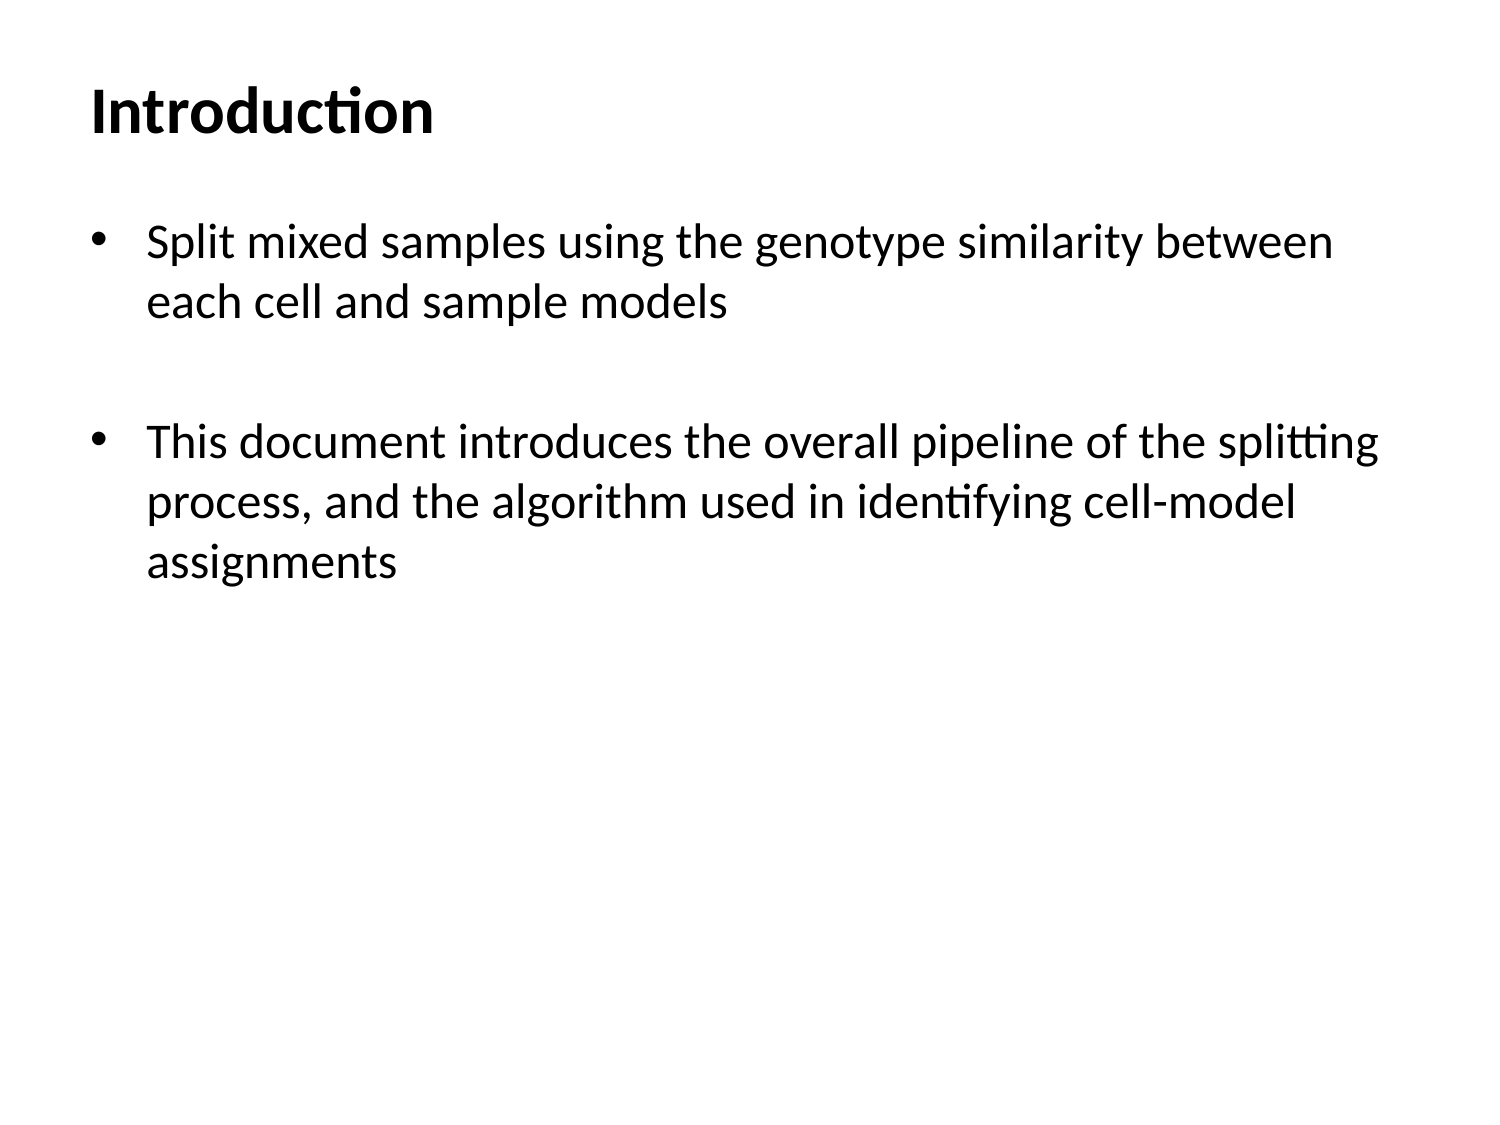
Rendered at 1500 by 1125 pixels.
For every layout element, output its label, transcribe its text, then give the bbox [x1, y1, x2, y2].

list Split mixed samples using the genotype similarity between each cell and sample models This document introduces the overall pipeline of the splitting process, and the algorithm used in identifying cell-model assignments [75, 200, 1425, 1005]
title Introduction [75, 45, 1425, 170]
